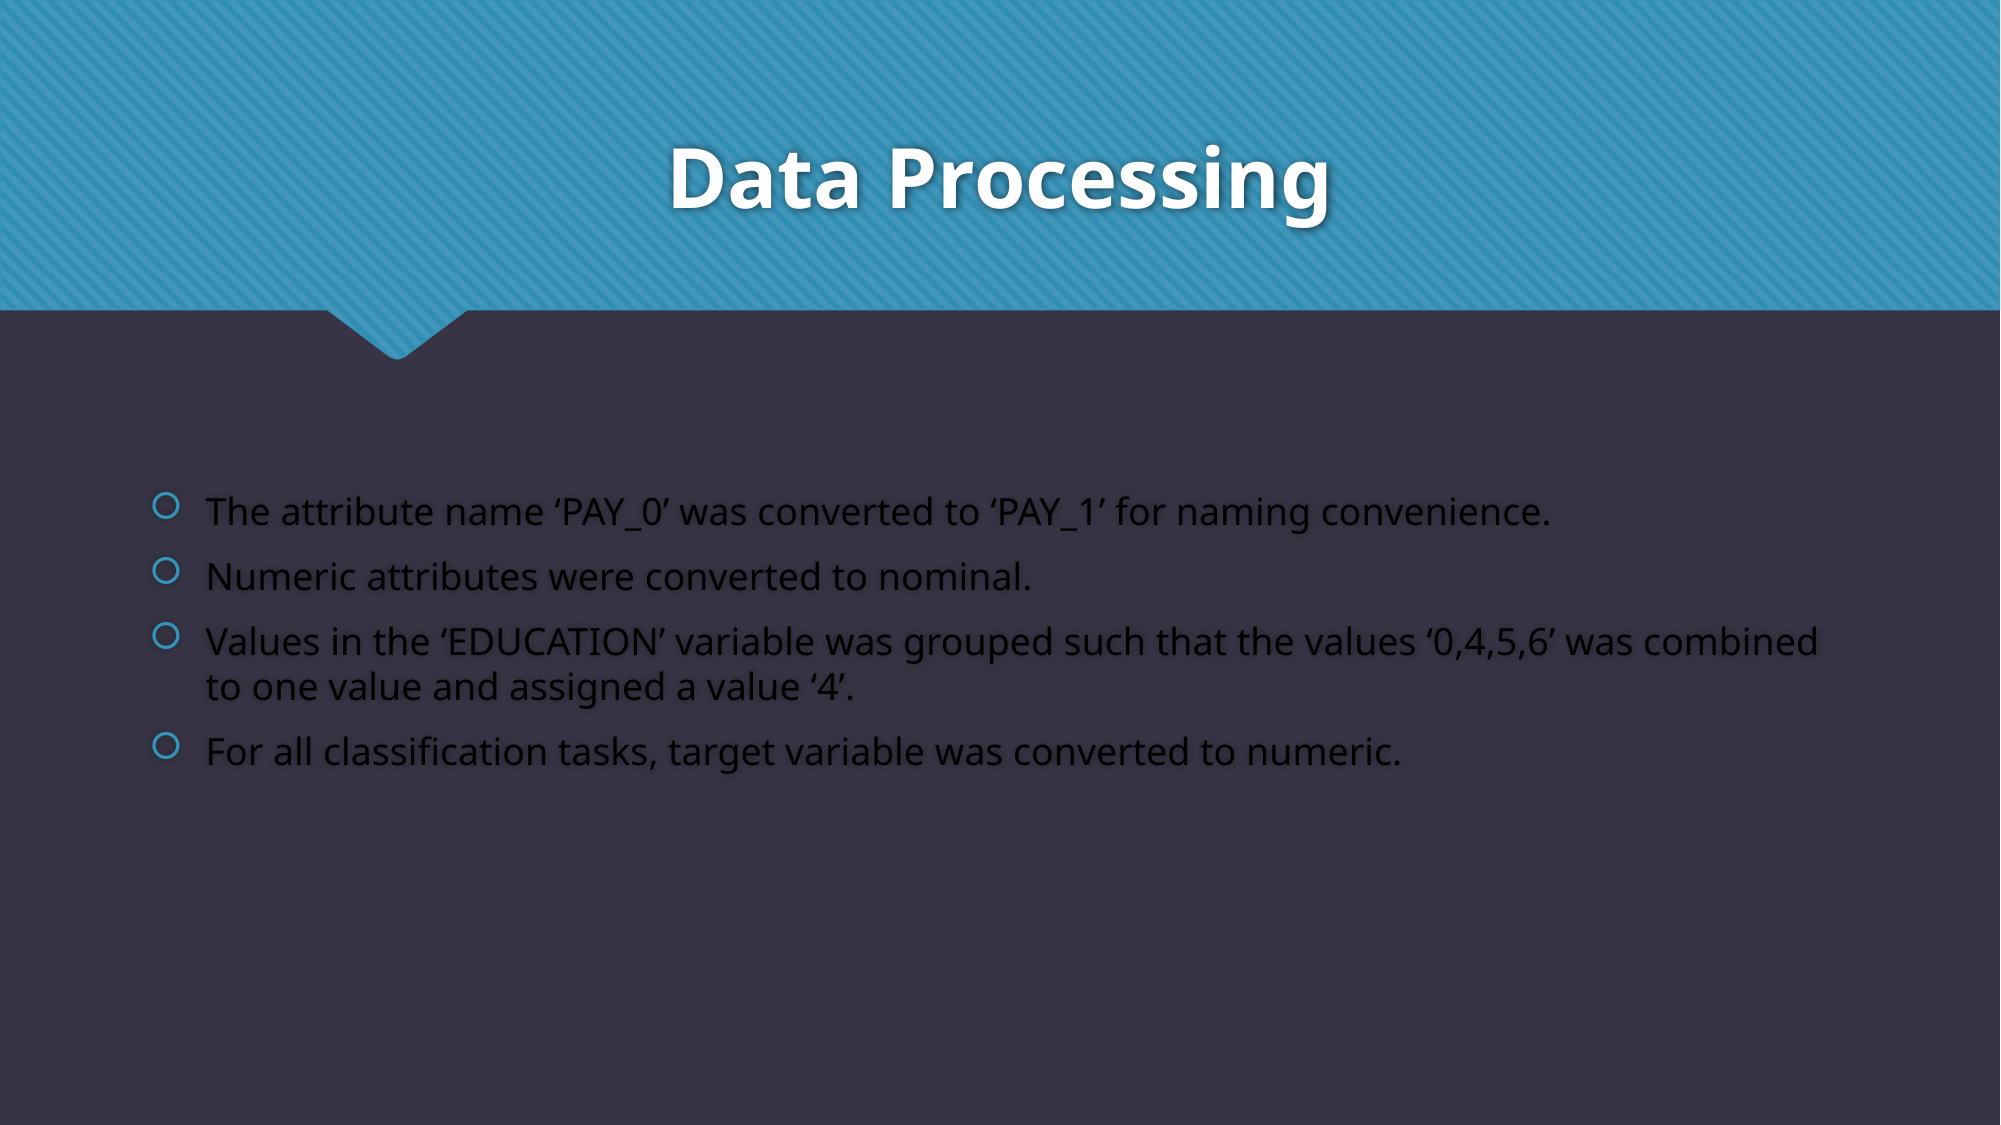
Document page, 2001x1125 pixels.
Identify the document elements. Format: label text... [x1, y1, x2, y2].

list The attribute name ‘PAY_0’ was converted to ‘PAY_1’ for naming convenience. Numeric attributes were converted to nominal. Values in the ‘EDUCATION’ variable was grouped such that the values ‘0,4,5,6’ was combined to one value and assigned a value ‘4’. For all classification tasks, target variable was converted to numeric. [134, 364, 1866, 962]
title Data Processing [132, 73, 1868, 233]
